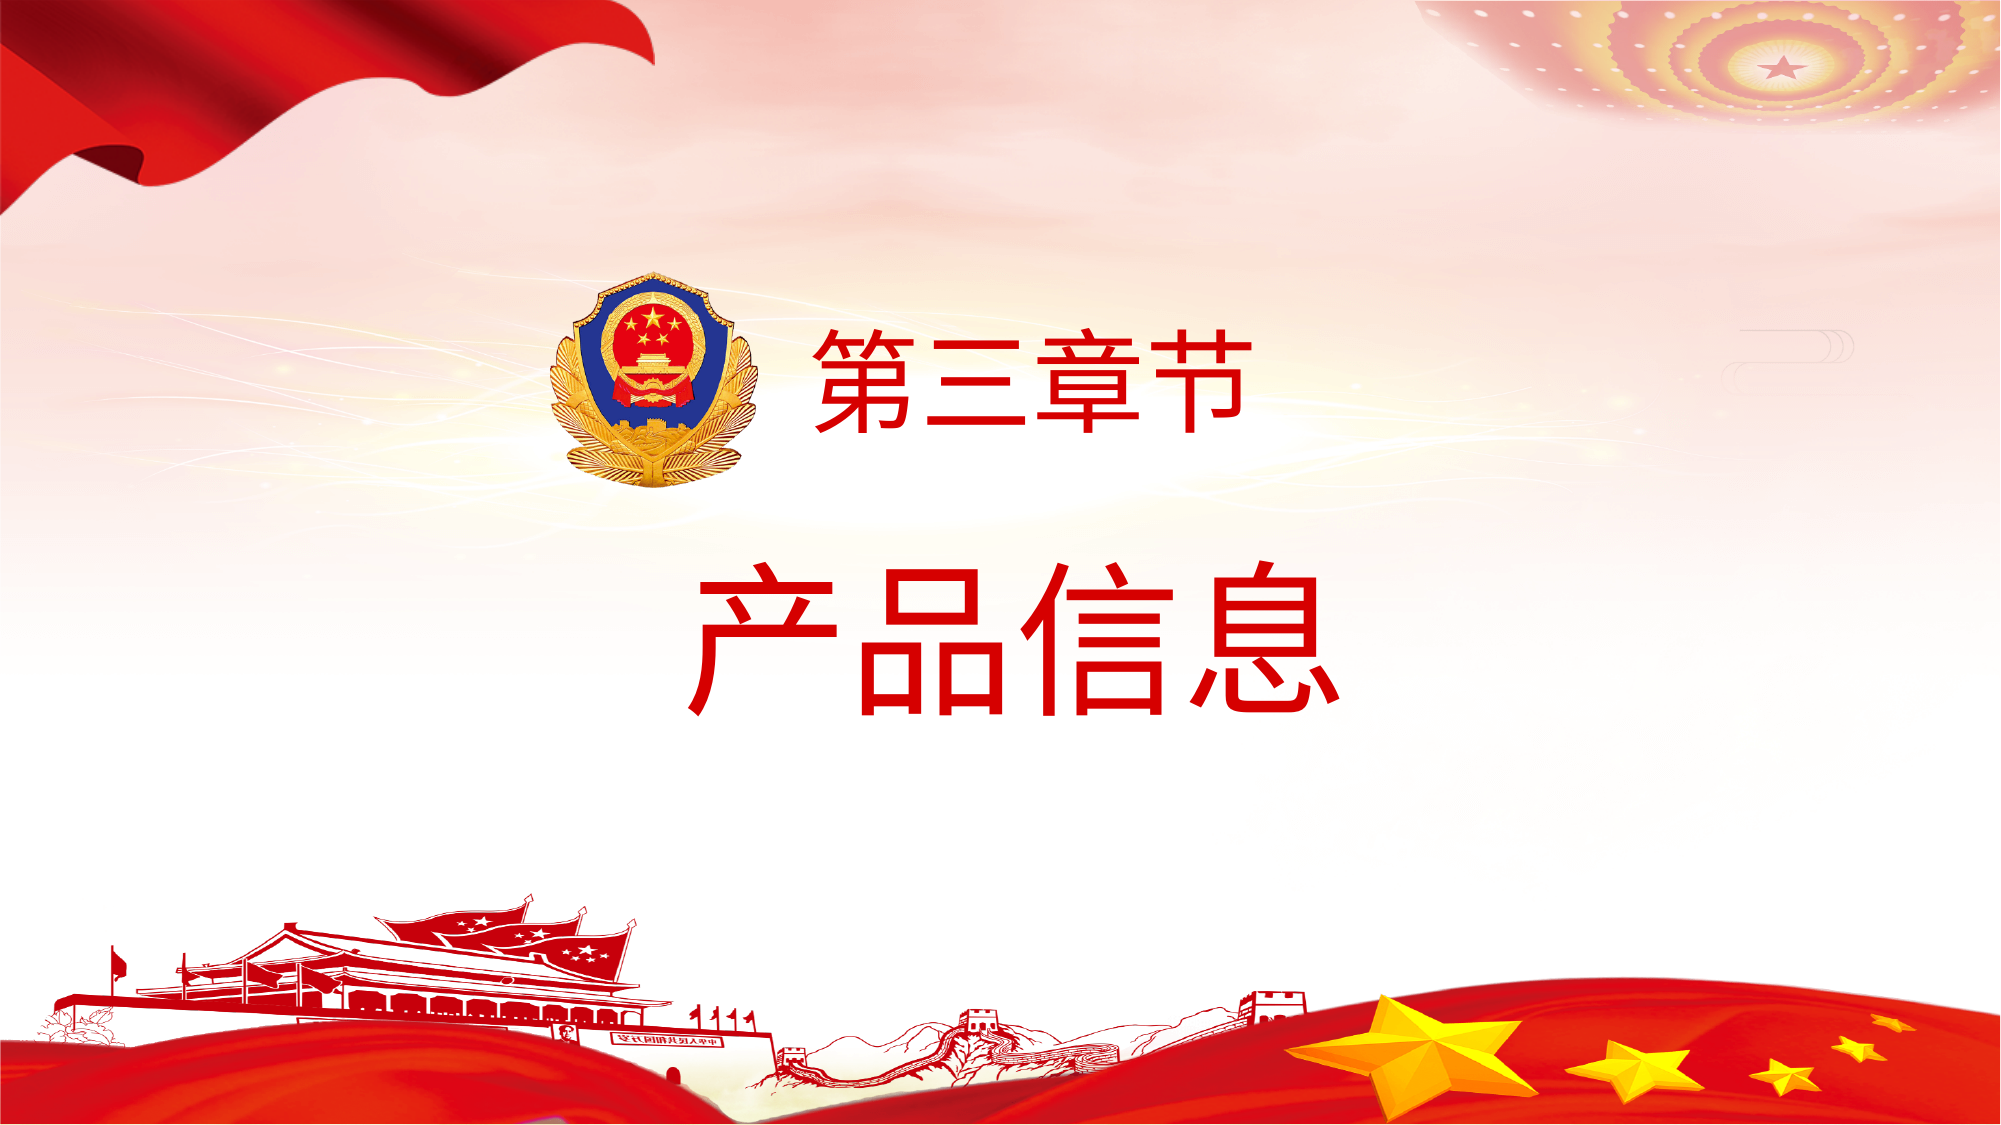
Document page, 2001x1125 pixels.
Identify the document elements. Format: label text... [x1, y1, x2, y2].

text_box 产品信息 [15, 528, 2000, 743]
picture [0, 0, 2001, 1125]
text_box 第三章节 [793, 304, 1352, 454]
